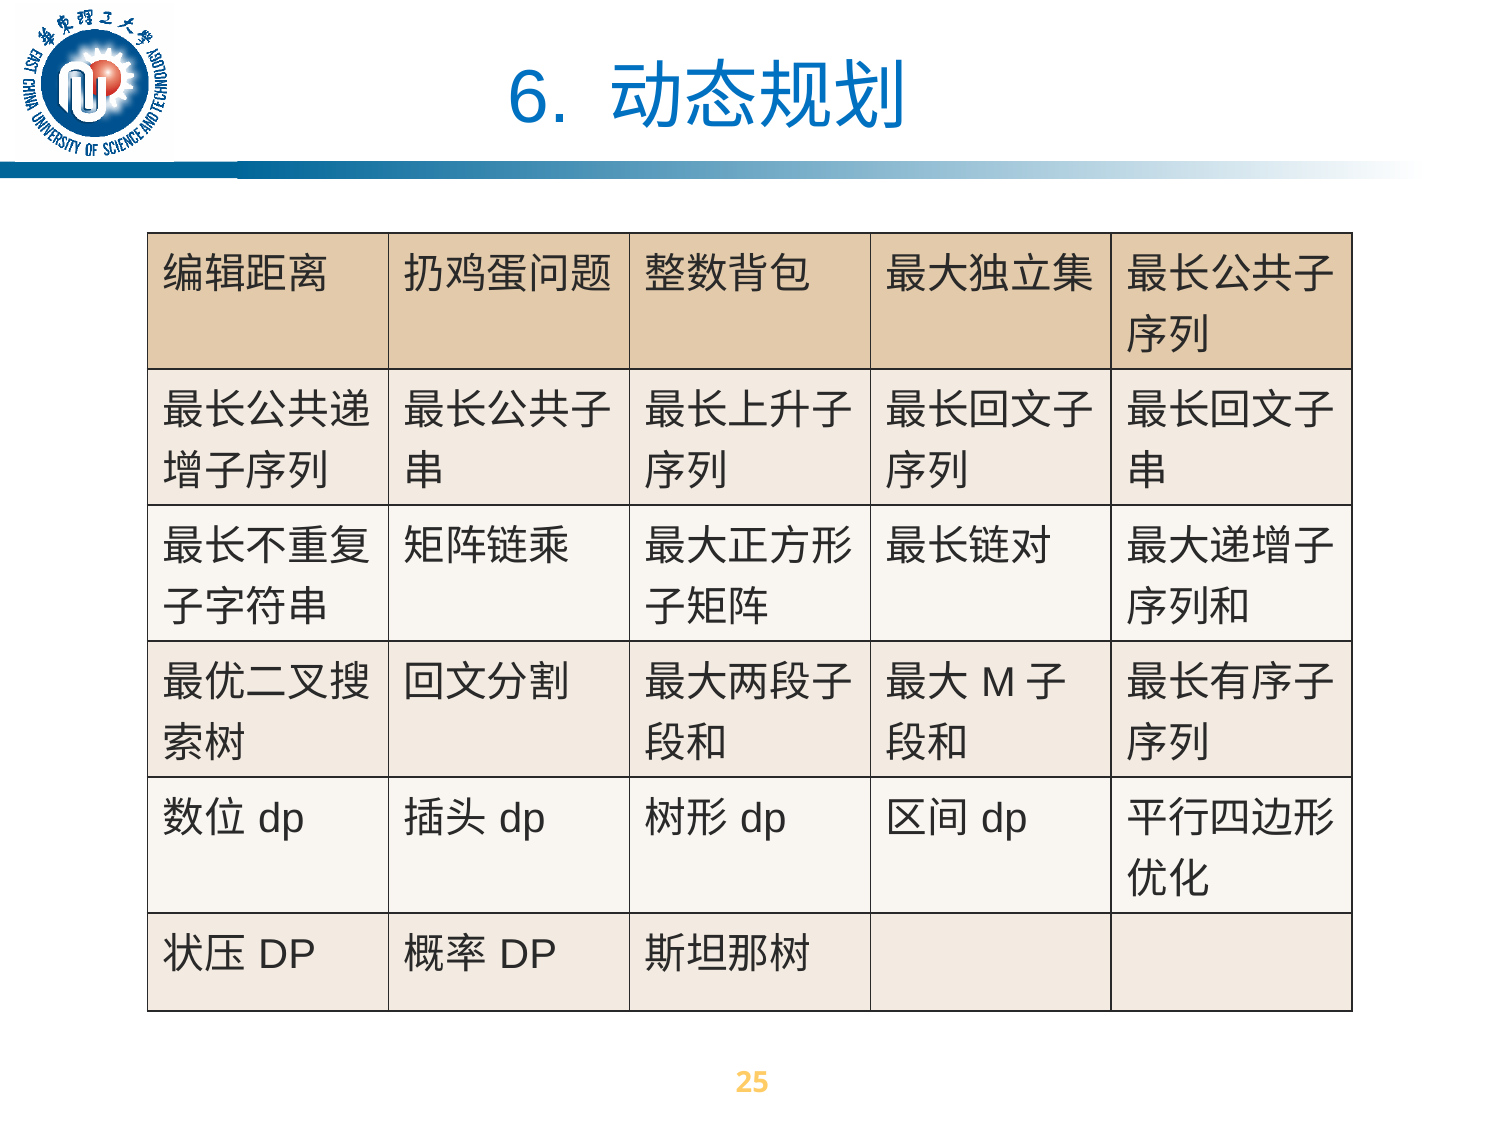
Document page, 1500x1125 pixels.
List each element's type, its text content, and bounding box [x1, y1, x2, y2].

table_cell 斯坦那树 [630, 914, 870, 1010]
table_cell 区间dp [871, 778, 1110, 912]
table_header 编辑距离 [148, 234, 388, 368]
table_header 整数背包 [630, 234, 870, 368]
table_cell 矩阵链乘 [389, 506, 629, 640]
table_cell 平行四边形优化 [1112, 778, 1351, 912]
table_cell 最长公共递增子序列 [148, 370, 388, 504]
table_cell 最大M子段和 [871, 642, 1110, 776]
table_cell [871, 914, 1110, 1010]
table_cell 最长回文子序列 [871, 370, 1110, 504]
table_cell 最大两段子段和 [630, 642, 870, 776]
table_cell 树形dp [630, 778, 870, 912]
table_header 最长公共子序列 [1112, 234, 1351, 368]
table_cell [1112, 914, 1351, 1010]
table_cell 最长回文子串 [1112, 370, 1351, 504]
table_cell 最优二叉搜索树 [148, 642, 388, 776]
table_header 最大独立集 [871, 234, 1110, 368]
picture [15, 3, 174, 161]
table_cell 回文分割 [389, 642, 629, 776]
table_cell 最长不重复子字符串 [148, 506, 388, 640]
table_cell 最长链对 [871, 506, 1110, 640]
table_cell 最长公共子串 [389, 370, 629, 504]
table_cell 插头dp [389, 778, 629, 912]
table_cell 最长有序子序列 [1112, 642, 1351, 776]
title 6. 动态规划 [323, 36, 1093, 146]
table_cell 数位dp [148, 778, 388, 912]
table_cell 最大递增子序列和 [1112, 506, 1351, 640]
table_cell 最大正方形子矩阵 [630, 506, 870, 640]
table_header 扔鸡蛋问题 [389, 234, 629, 368]
table_cell 状压DP [148, 914, 388, 1010]
table_cell 概率DP [389, 914, 629, 1010]
table_cell 最长上升子序列 [630, 370, 870, 504]
